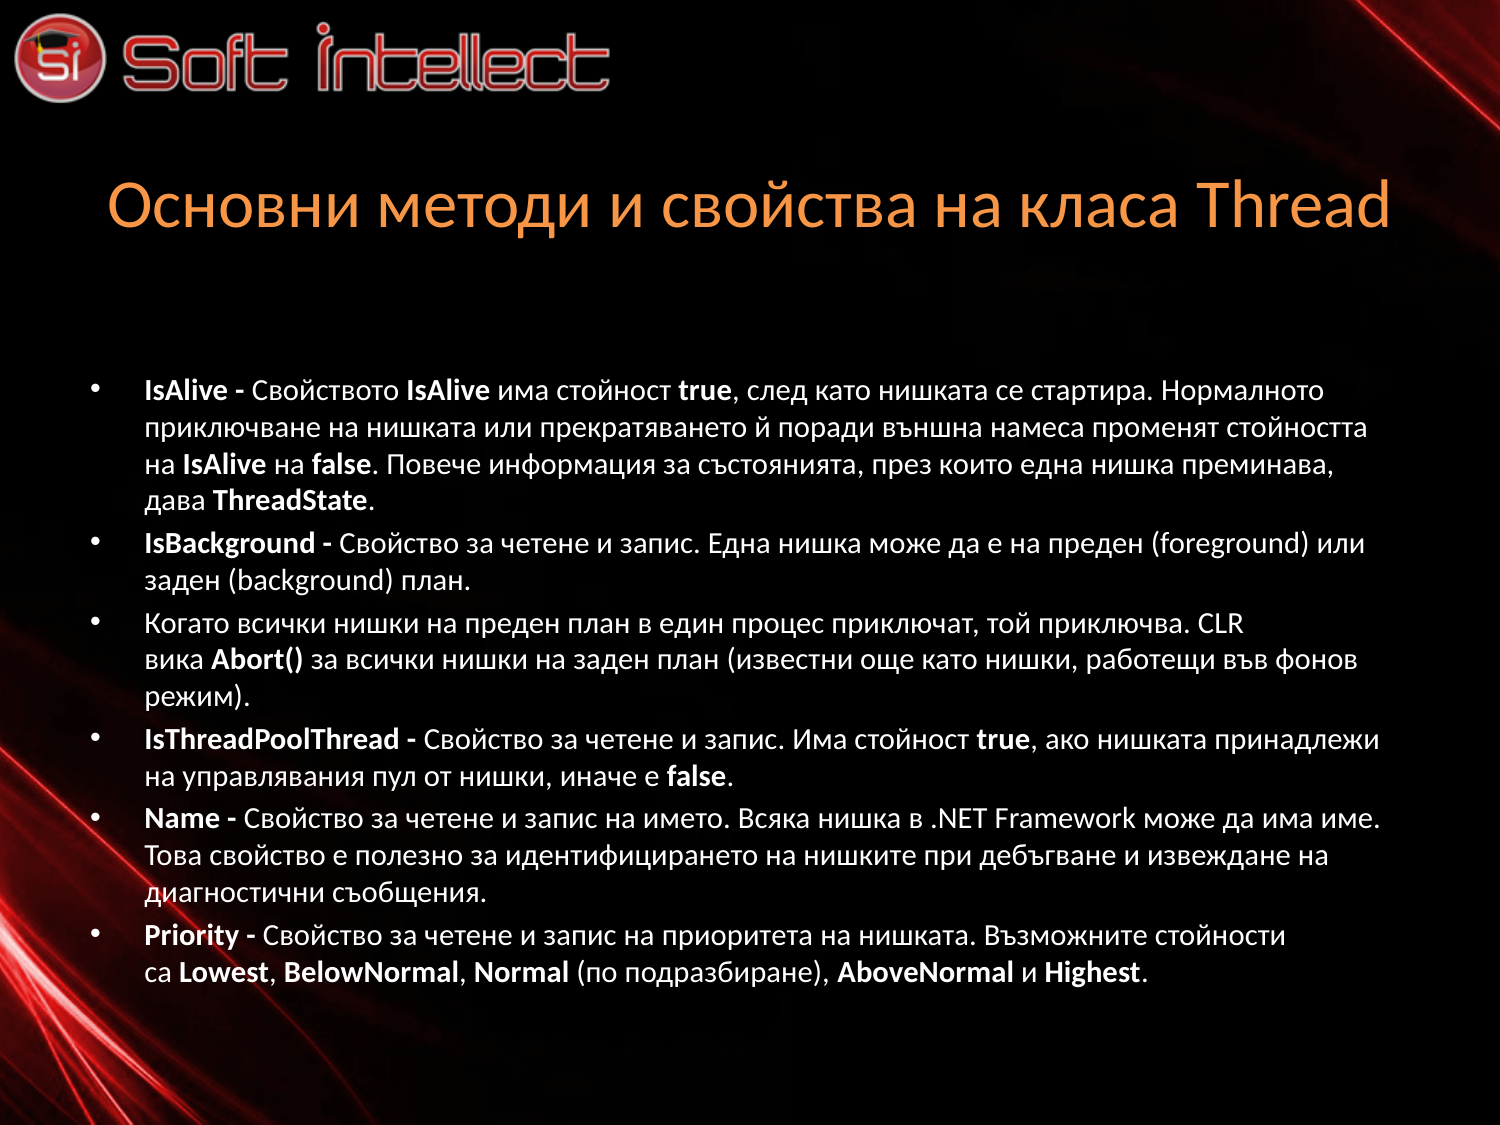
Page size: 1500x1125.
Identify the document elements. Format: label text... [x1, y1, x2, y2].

title Основни методи и свойства на класа Thread [75, 112, 1425, 288]
picture [0, 0, 1500, 1125]
list IsAlive - Свойството IsAlive има стойност true, след като нишката се стартира. Нормалното приключ­ване на нишката или прекратяването й поради външна намеса променят стойността на IsAlive на false. Повече информация за състоянията, през които една нишка преминава, дава ThreadState. IsBackground - Свойство за четене и запис. Една нишка може да е на преден (foreground) или заден (background) план. Когато всички нишки на преден план в един процес приключат, той приключва. CLR вика Abort() за всички нишки на заден план (известни още като нишки, работещи във фонов режим). IsThreadPoolThread - Свойство за четене и запис. Има стойност true, ако нишката принадлежи на управлявания пул от нишки, иначе е false. Name - Свойство за четене и запис на името. Всяка нишка в .NET Framework може да има име. Това свойство е полезно за идентифицирането на нишките при дебъгване и извеждане на диагностични съобщения. Priority - Свойство за четене и запис на приоритета на нишката. Възможните стойности са Lowest, BelowNormal, Normal (по подразбиране), AboveNormal и Highest. [75, 362, 1425, 1005]
